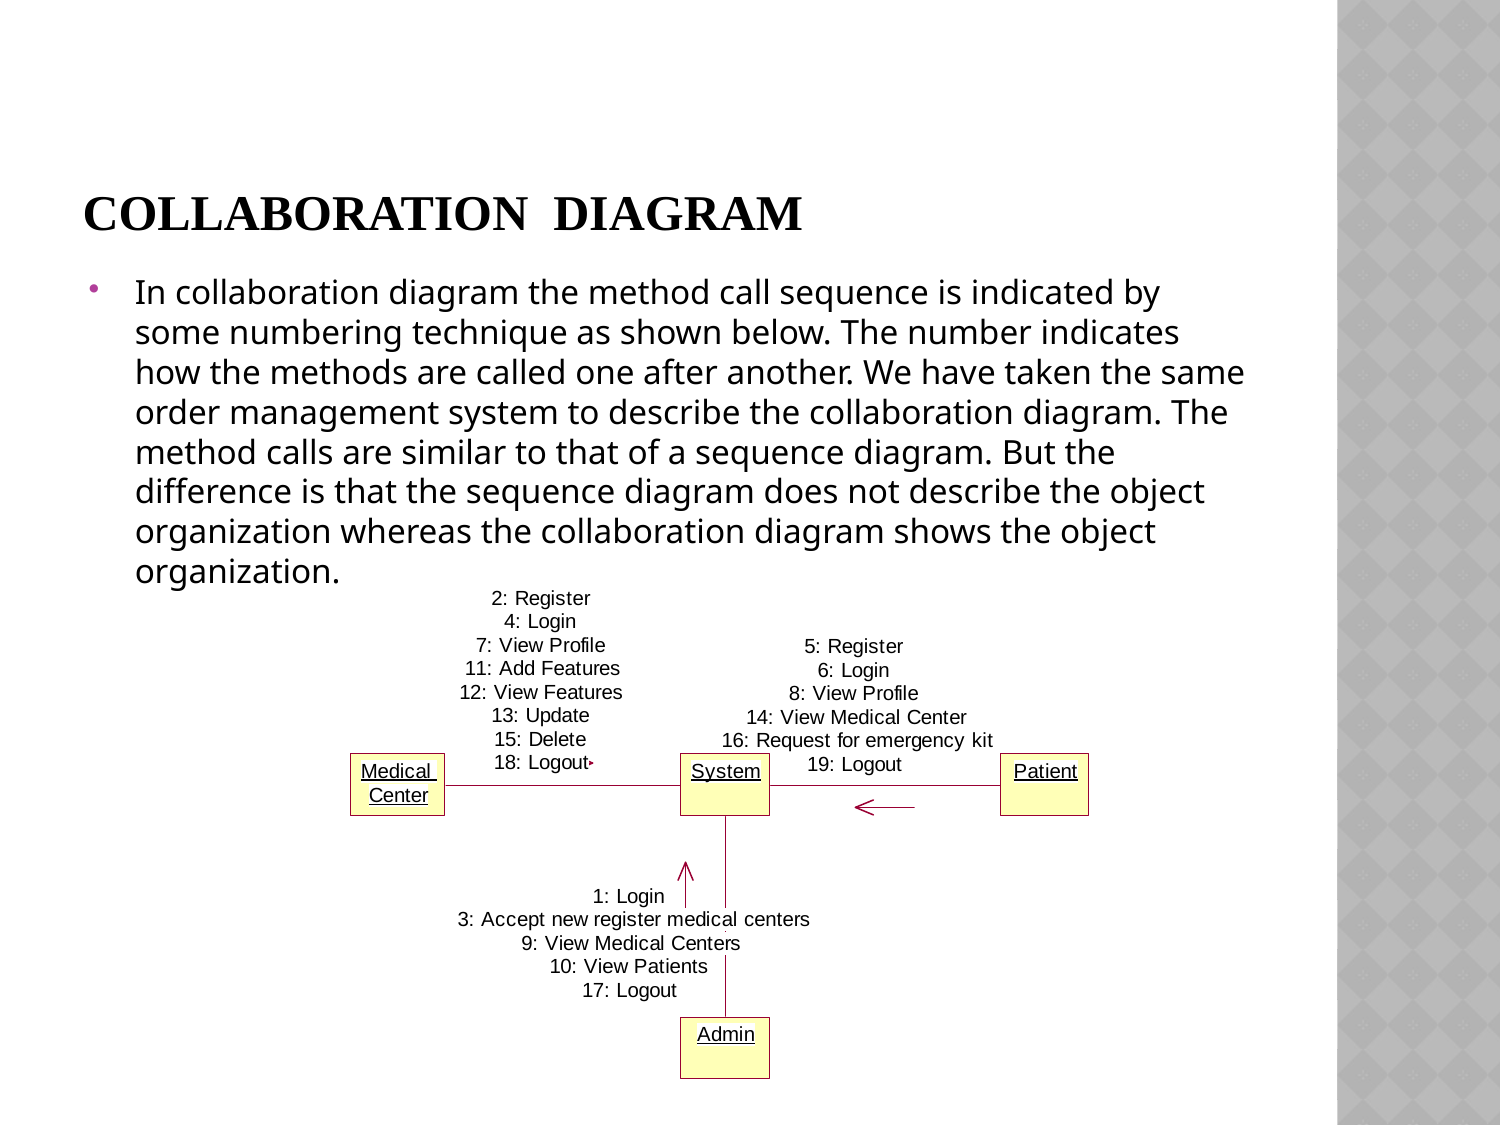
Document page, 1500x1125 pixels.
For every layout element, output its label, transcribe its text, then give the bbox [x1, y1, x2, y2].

title Collaboration diagram [75, 52, 1263, 240]
list In collaboration diagram the method call sequence is indicated by some numbering technique as shown below. The number indicates how the methods are called one after another. We have taken the same order management system to describe the collaboration diagram. The method calls are similar to that of a sequence diagram. But the difference is that the sequence diagram does not describe the object organization whereas the collaboration diagram shows the object organization. [75, 264, 1263, 1059]
picture [312, 561, 1129, 1106]
